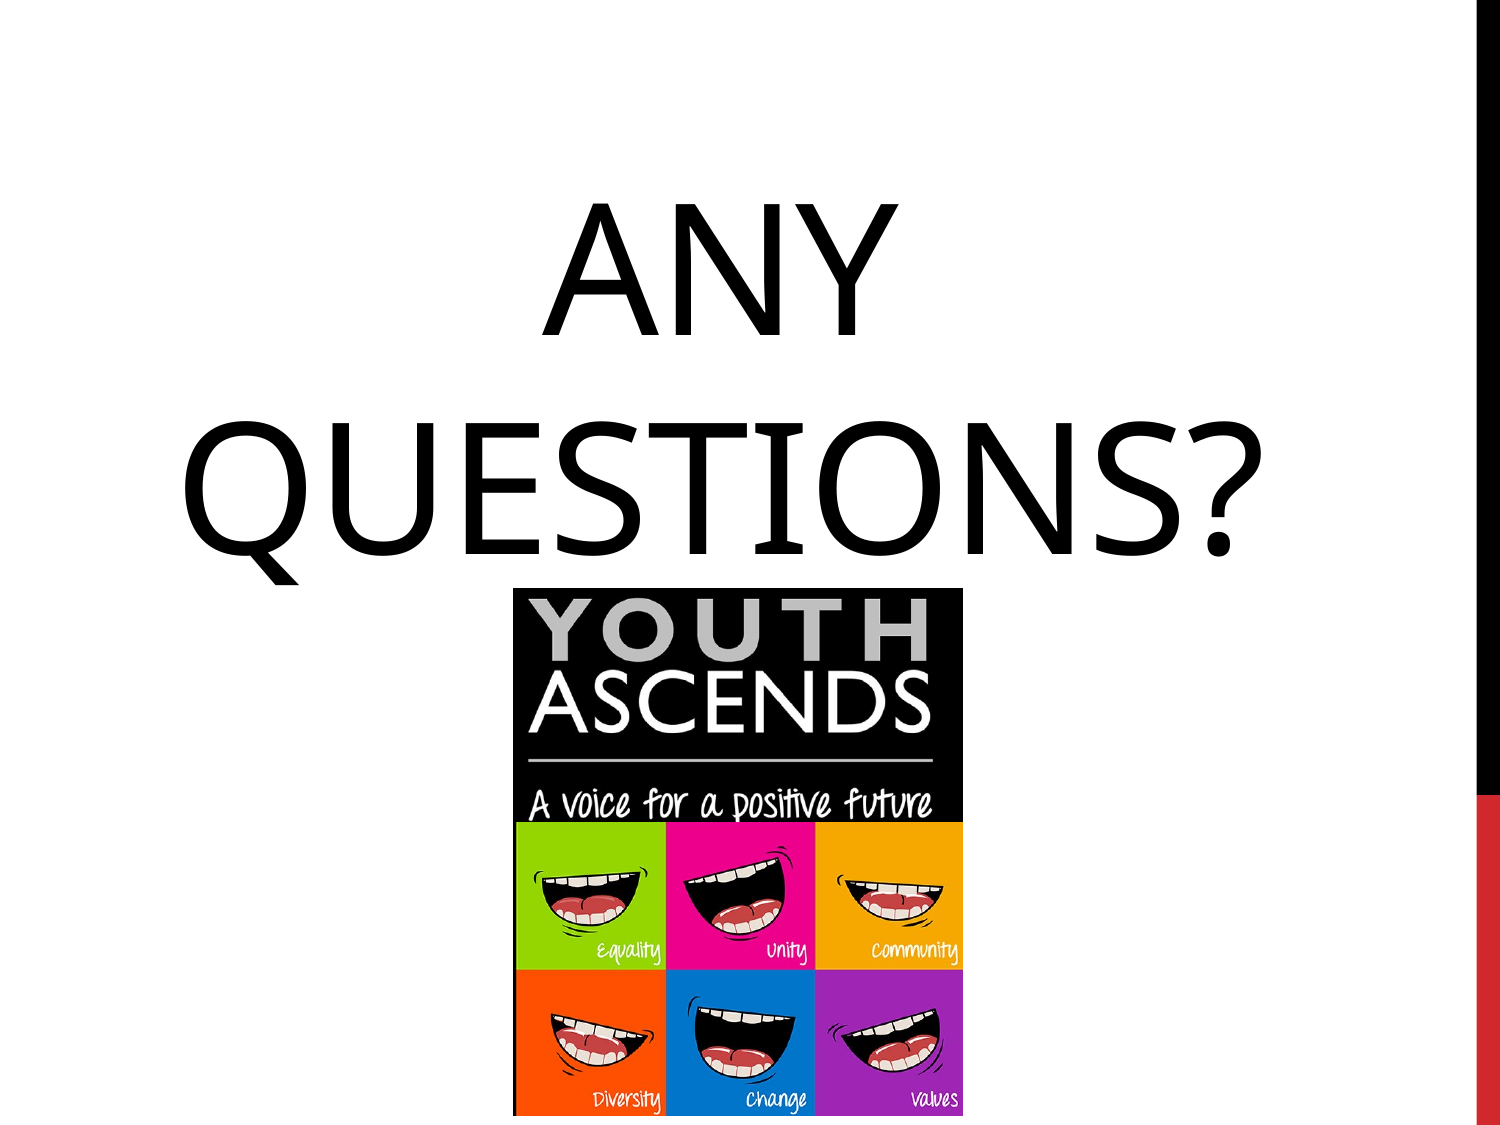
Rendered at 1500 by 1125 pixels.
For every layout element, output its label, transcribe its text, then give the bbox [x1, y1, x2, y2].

title Any Questions? [41, 0, 1400, 747]
picture [513, 588, 964, 1117]
